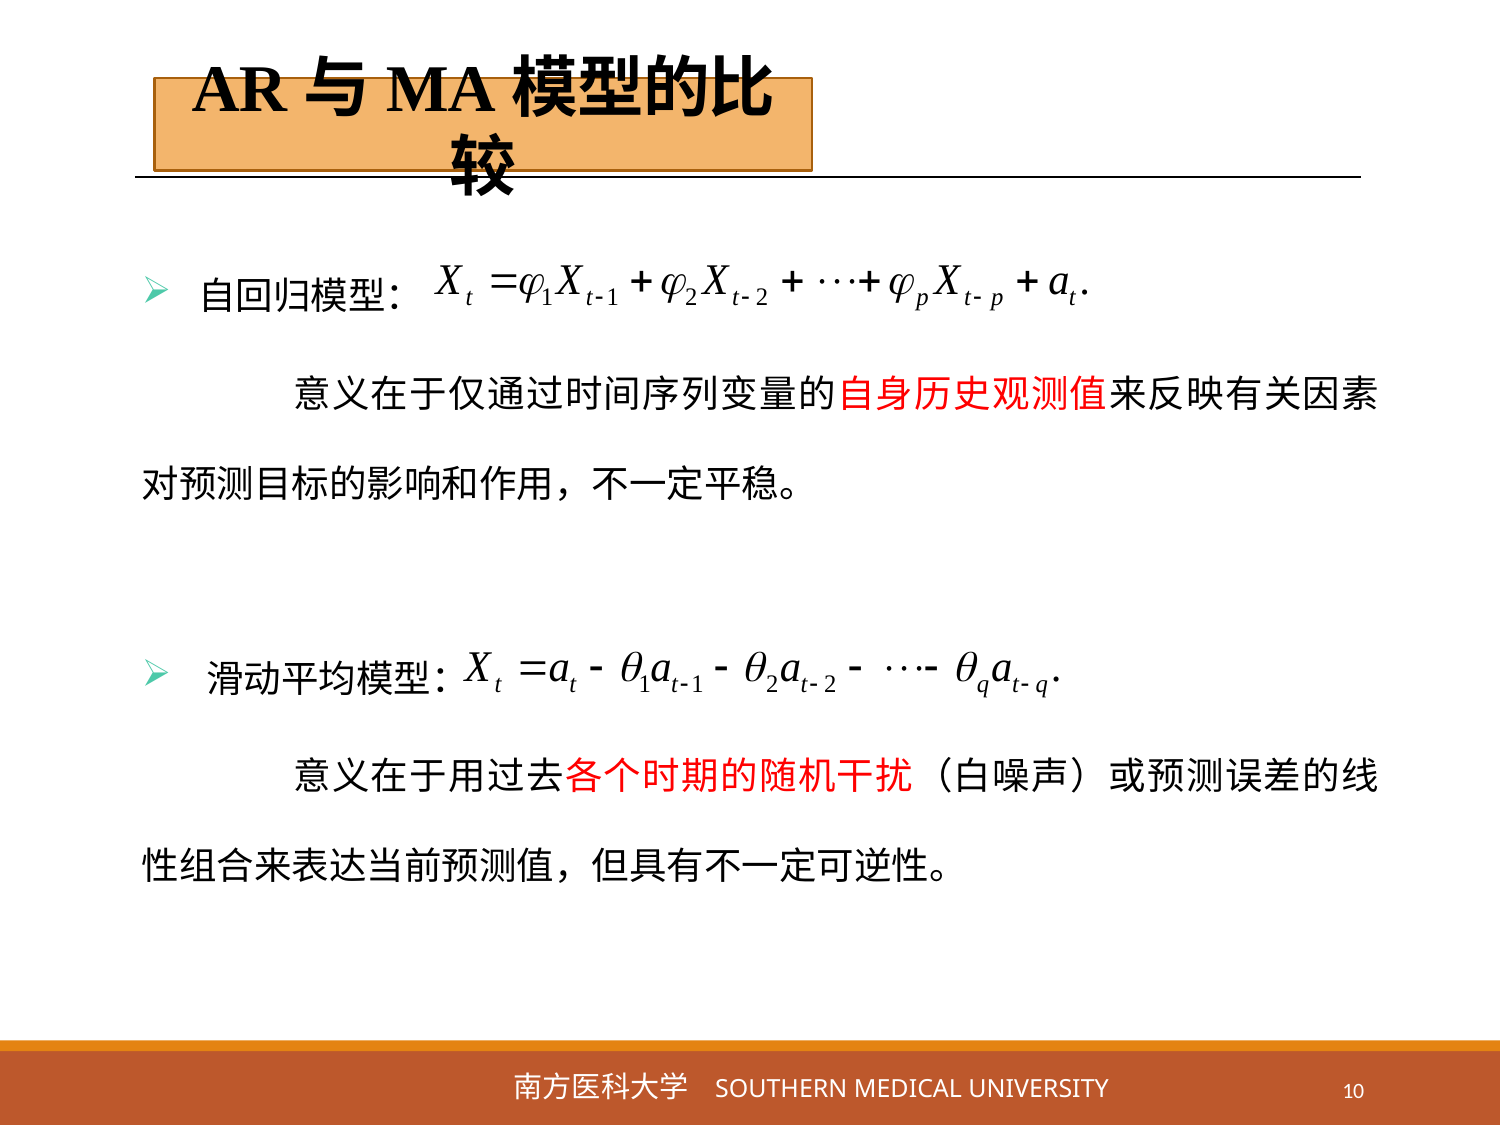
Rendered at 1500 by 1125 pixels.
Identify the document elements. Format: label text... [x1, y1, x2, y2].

slide_number 10 [1217, 1059, 1380, 1120]
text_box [426, 253, 1095, 321]
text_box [455, 640, 1066, 708]
list 自回归模型： 意义在于仅通过时间序列变量的自身历史观测值来反映有关因素对预测目标的影响和作用，不一定平稳。 滑动平均模型： 意义在于用过去各个时期的随机干扰（白噪声）或预测误差的线性组合来表达当前预测值，但具有不一定可逆性。 [141, 219, 1380, 1041]
text_box AR与MA模型的比较 [153, 77, 813, 172]
